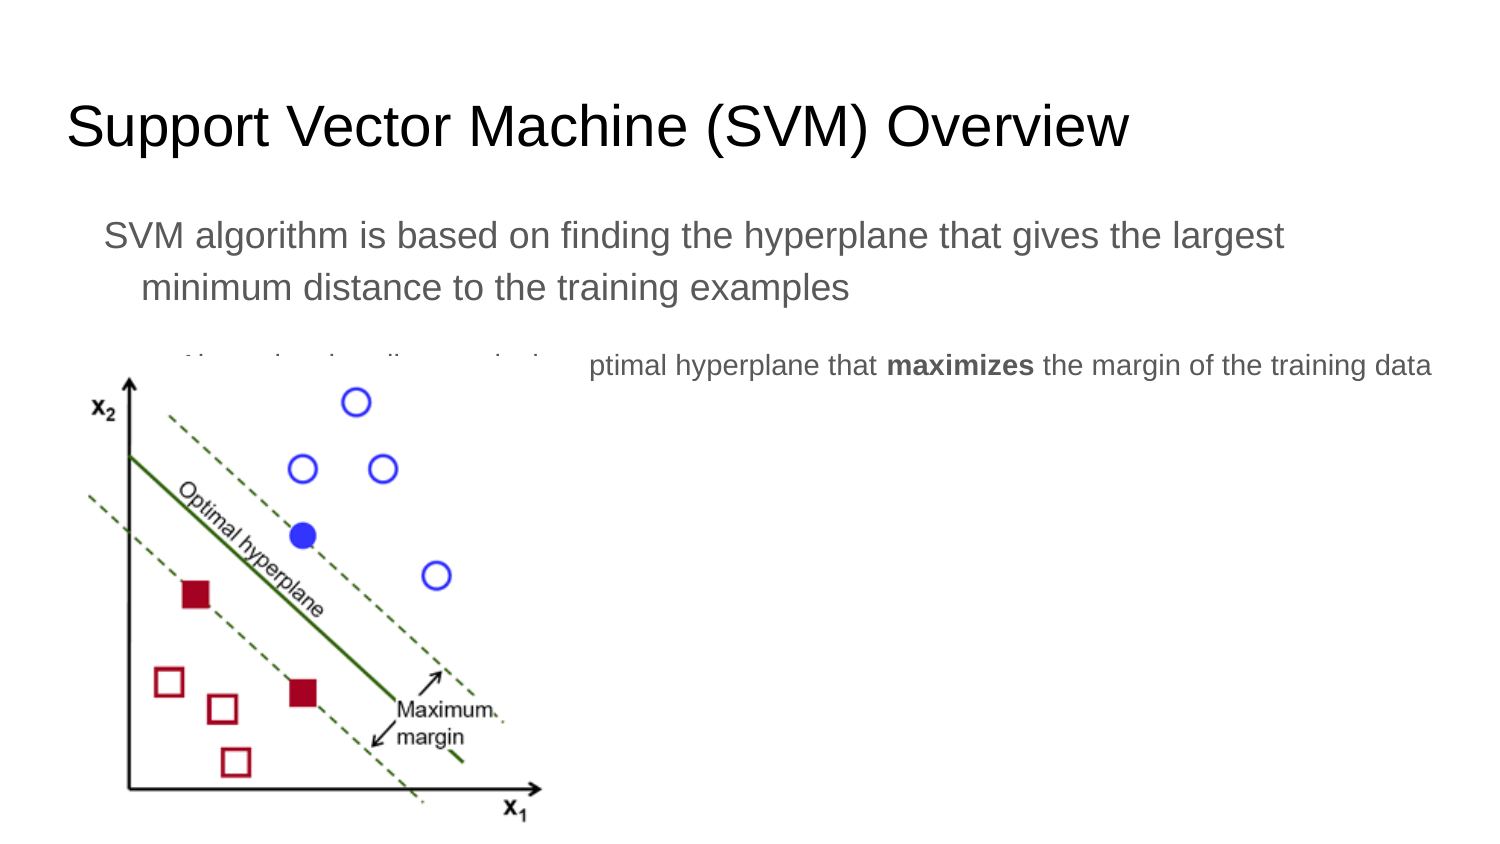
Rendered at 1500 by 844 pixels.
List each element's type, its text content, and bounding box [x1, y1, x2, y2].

title Support Vector Machine (SVM) Overview [51, 72, 1449, 167]
list SVM algorithm is based on finding the hyperplane that gives the largest minimum distance to the training examples Aka, twice that distance is the optimal hyperplane that maximizes the margin of the training data [51, 189, 1449, 750]
picture [37, 356, 589, 827]
